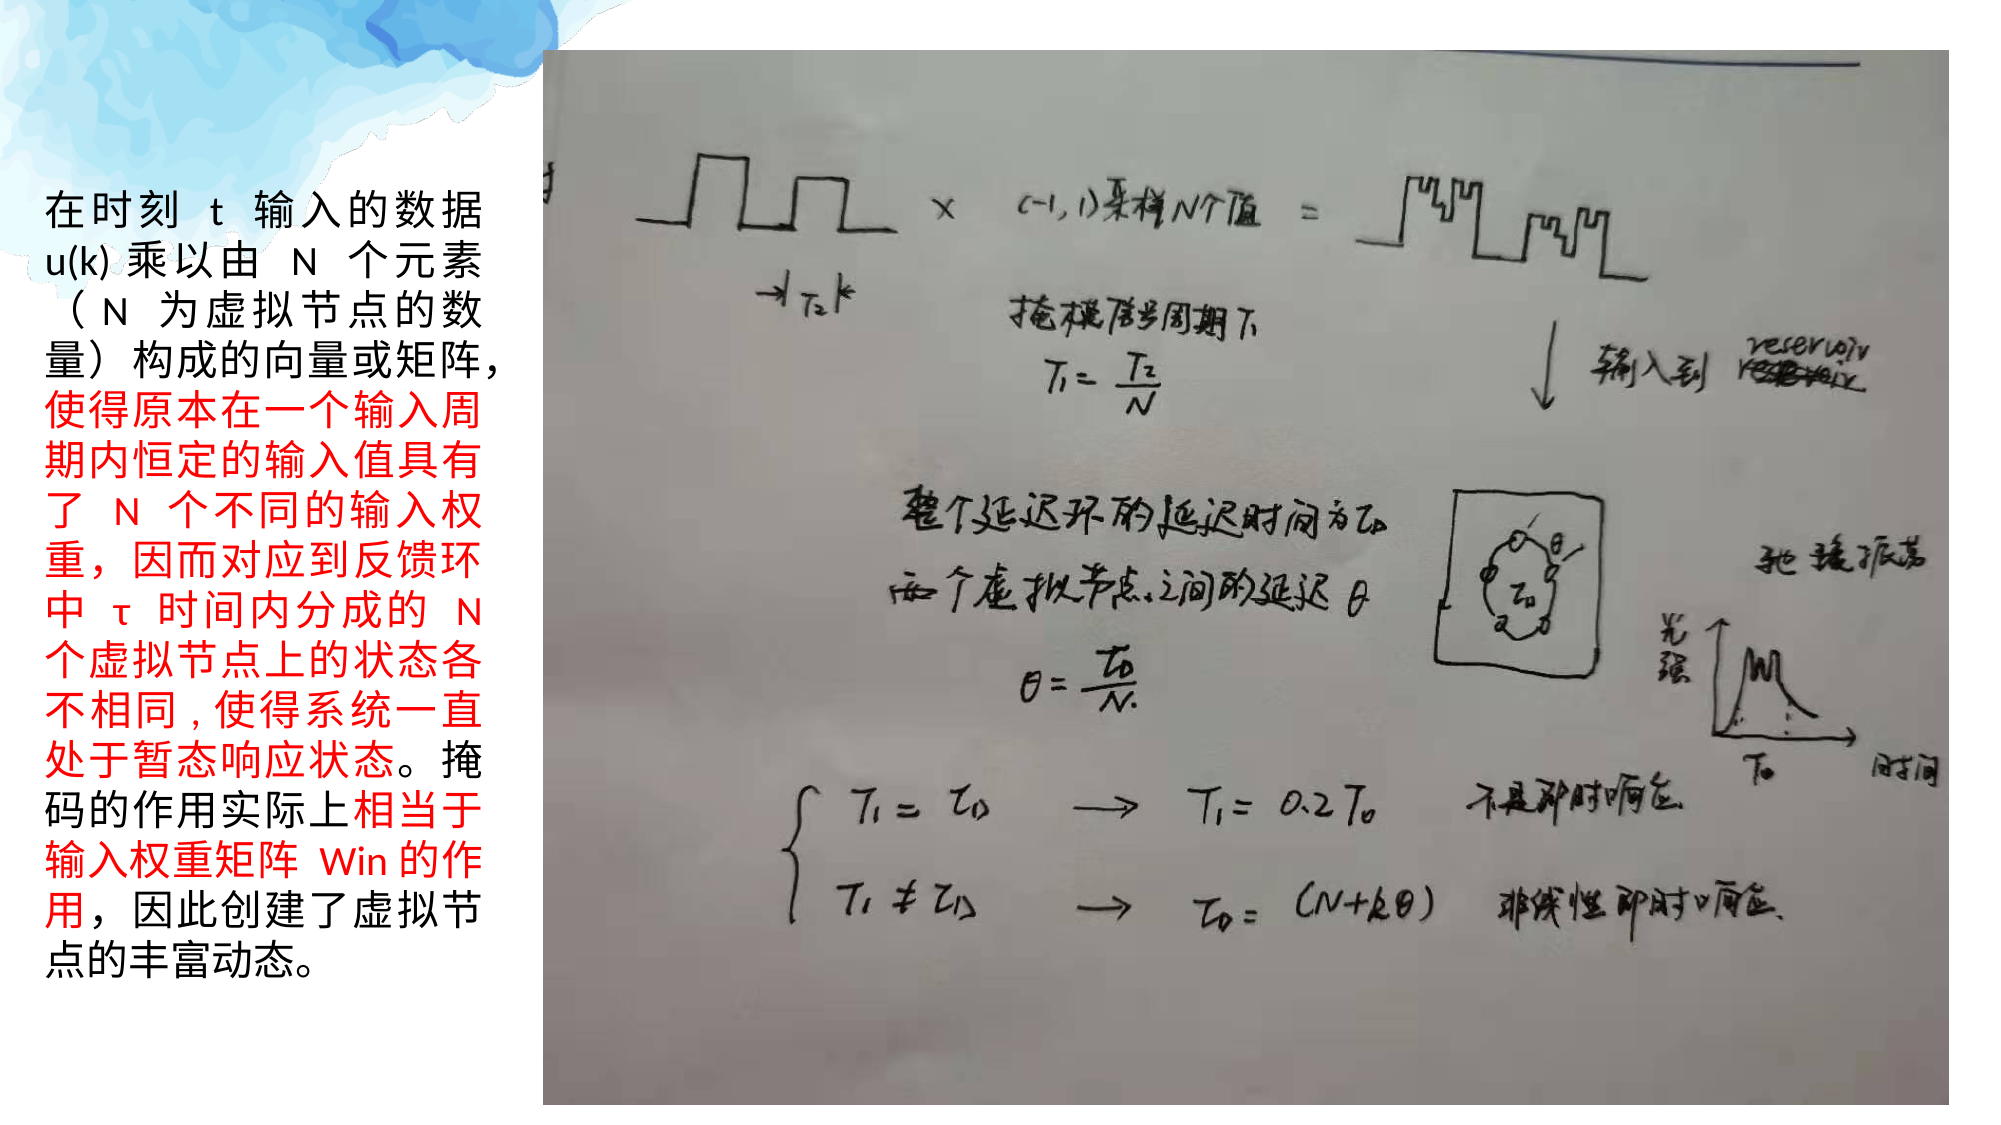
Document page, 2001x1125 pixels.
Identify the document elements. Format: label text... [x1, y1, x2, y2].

picture [0, 0, 1949, 1105]
text_box 在时刻 t 输入的数据 u(k)乘以由 N 个元素（N 为虚拟节点的数量）构成的向量或矩阵，使得原本在一个输入周期内恒定的输入值具有了 N 个不同的输入权重，因而对应到反馈环中 τ 时间内分成的 N 个虚拟节点上的状态各不相同,使得系统一直处于暂态响应状态。掩码的作用实际上相当于输入权重矩阵 Win的作用，因此创建了虚拟节点的丰富动态。 [30, 211, 498, 992]
